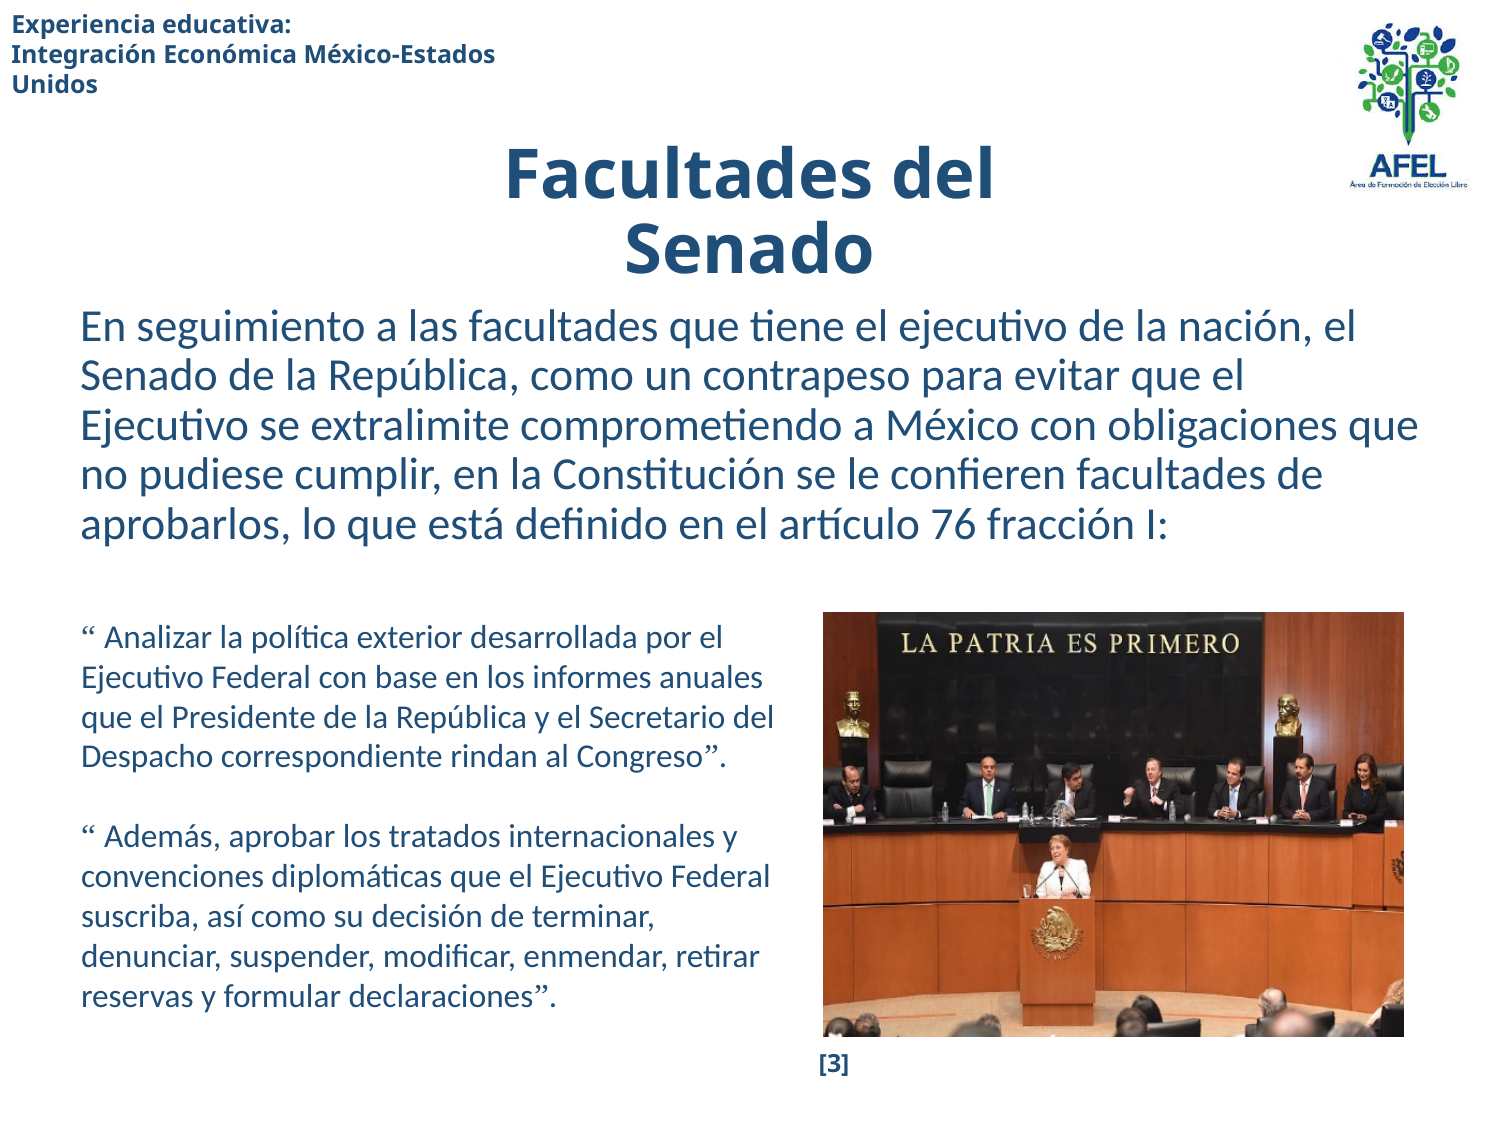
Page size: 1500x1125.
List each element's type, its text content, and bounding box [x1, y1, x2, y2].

list En seguimiento a las facultades que tiene el ejecutivo de la nación, el Senado de la República, como un contrapeso para evitar que el Ejecutivo se extralimite comprometiendo a México con obligaciones que no pudiese cumplir, en la Constitución se le confieren facultades de aprobarlos, lo que está definido en el artículo 76 fracción I: [64, 294, 1436, 568]
text_box [3] [797, 1039, 869, 1085]
title Facultades del Senado [413, 153, 1087, 275]
picture [823, 612, 1404, 1037]
text_box “ Analizar la política exterior desarrollada por el Ejecutivo Federal con base en los informes anuales que el Presidente de la República y el Secretario del Despacho correspondiente rindan al Congreso”. “ Además, aprobar los tratados internacionales y convenciones diplomáticas que el Ejecutivo Federal suscriba, así como su decisión de terminar, denunciar, suspender, modificar, enmendar, retirar reservas y formular declaraciones”. [66, 607, 817, 1022]
text_box Experiencia educativa: Integración Económica México-Estados Unidos [0, 1, 599, 106]
picture [1316, 15, 1499, 198]
